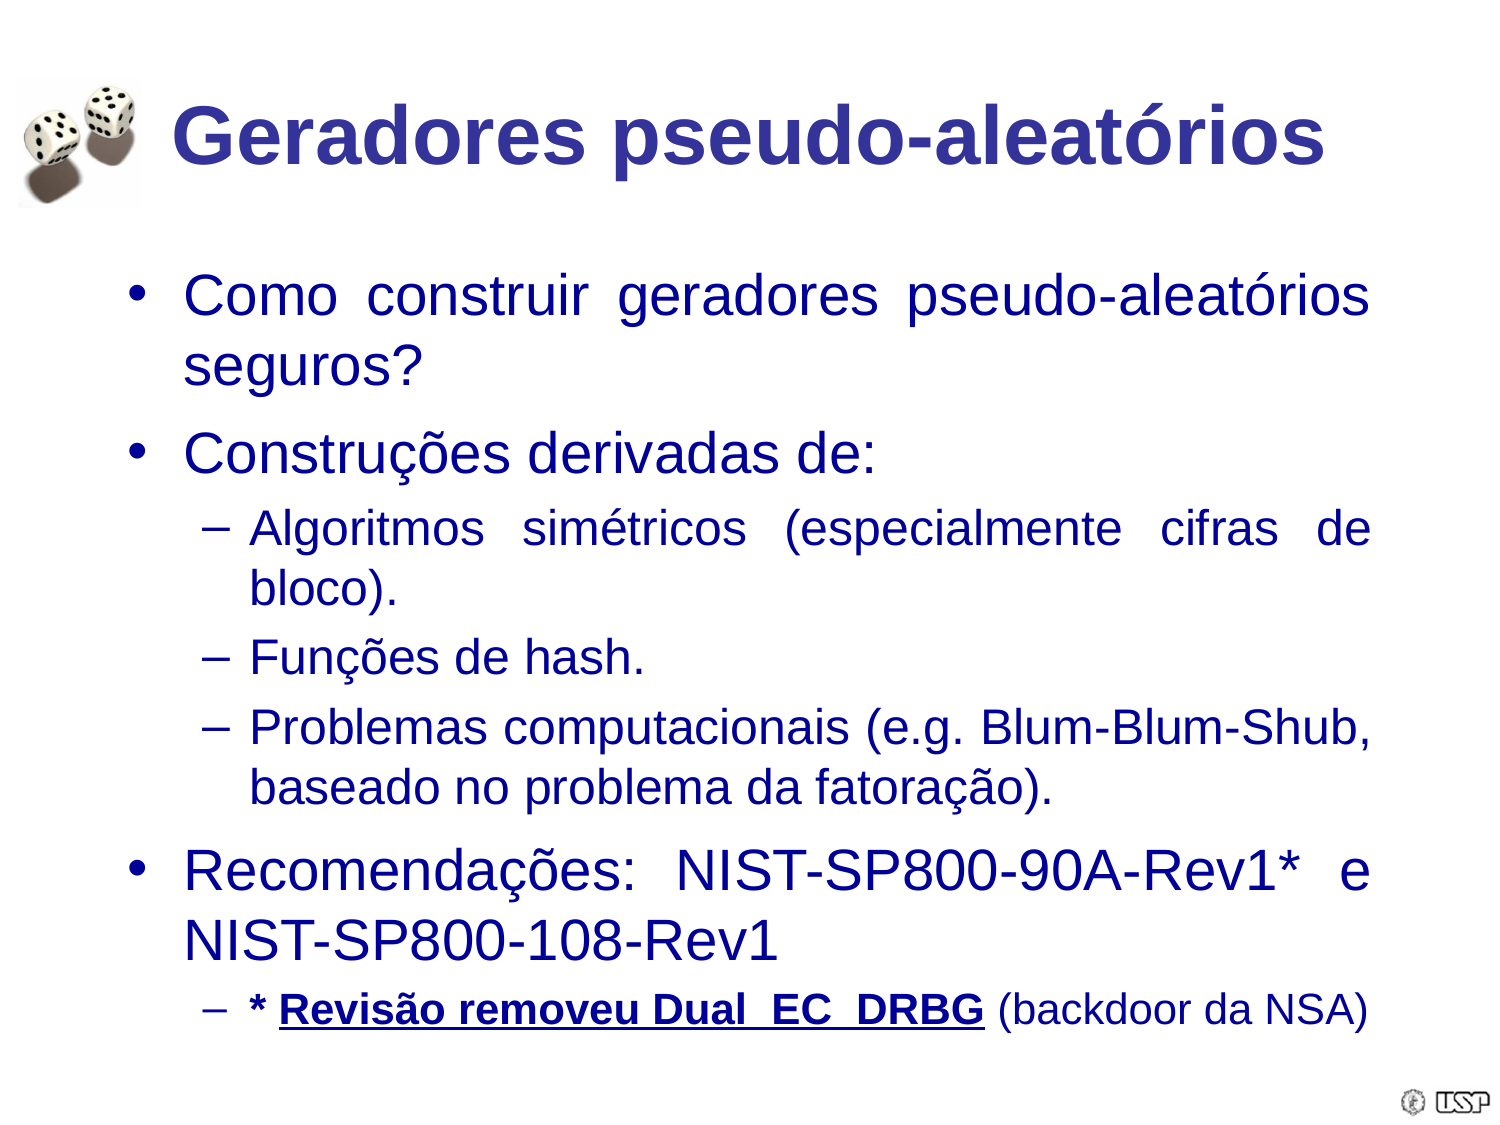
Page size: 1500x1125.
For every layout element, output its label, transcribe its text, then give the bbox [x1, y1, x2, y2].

picture [1395, 1082, 1500, 1125]
picture [17, 77, 142, 209]
list Como construir geradores pseudo-aleatórios seguros? Construções derivadas de: Algoritmos simétricos (especialmente cifras de bloco). Funções de hash. Problemas computacionais (e.g. Blum-Blum-Shub, baseado no problema da fatoração). Recomendações: NIST-SP800-90A-Rev1* e NIST-SP800-108-Rev1 * Revisão removeu Dual_EC_DRBG (backdoor da NSA) [112, 249, 1388, 925]
title Geradores pseudo-aleatórios [112, 37, 1388, 225]
